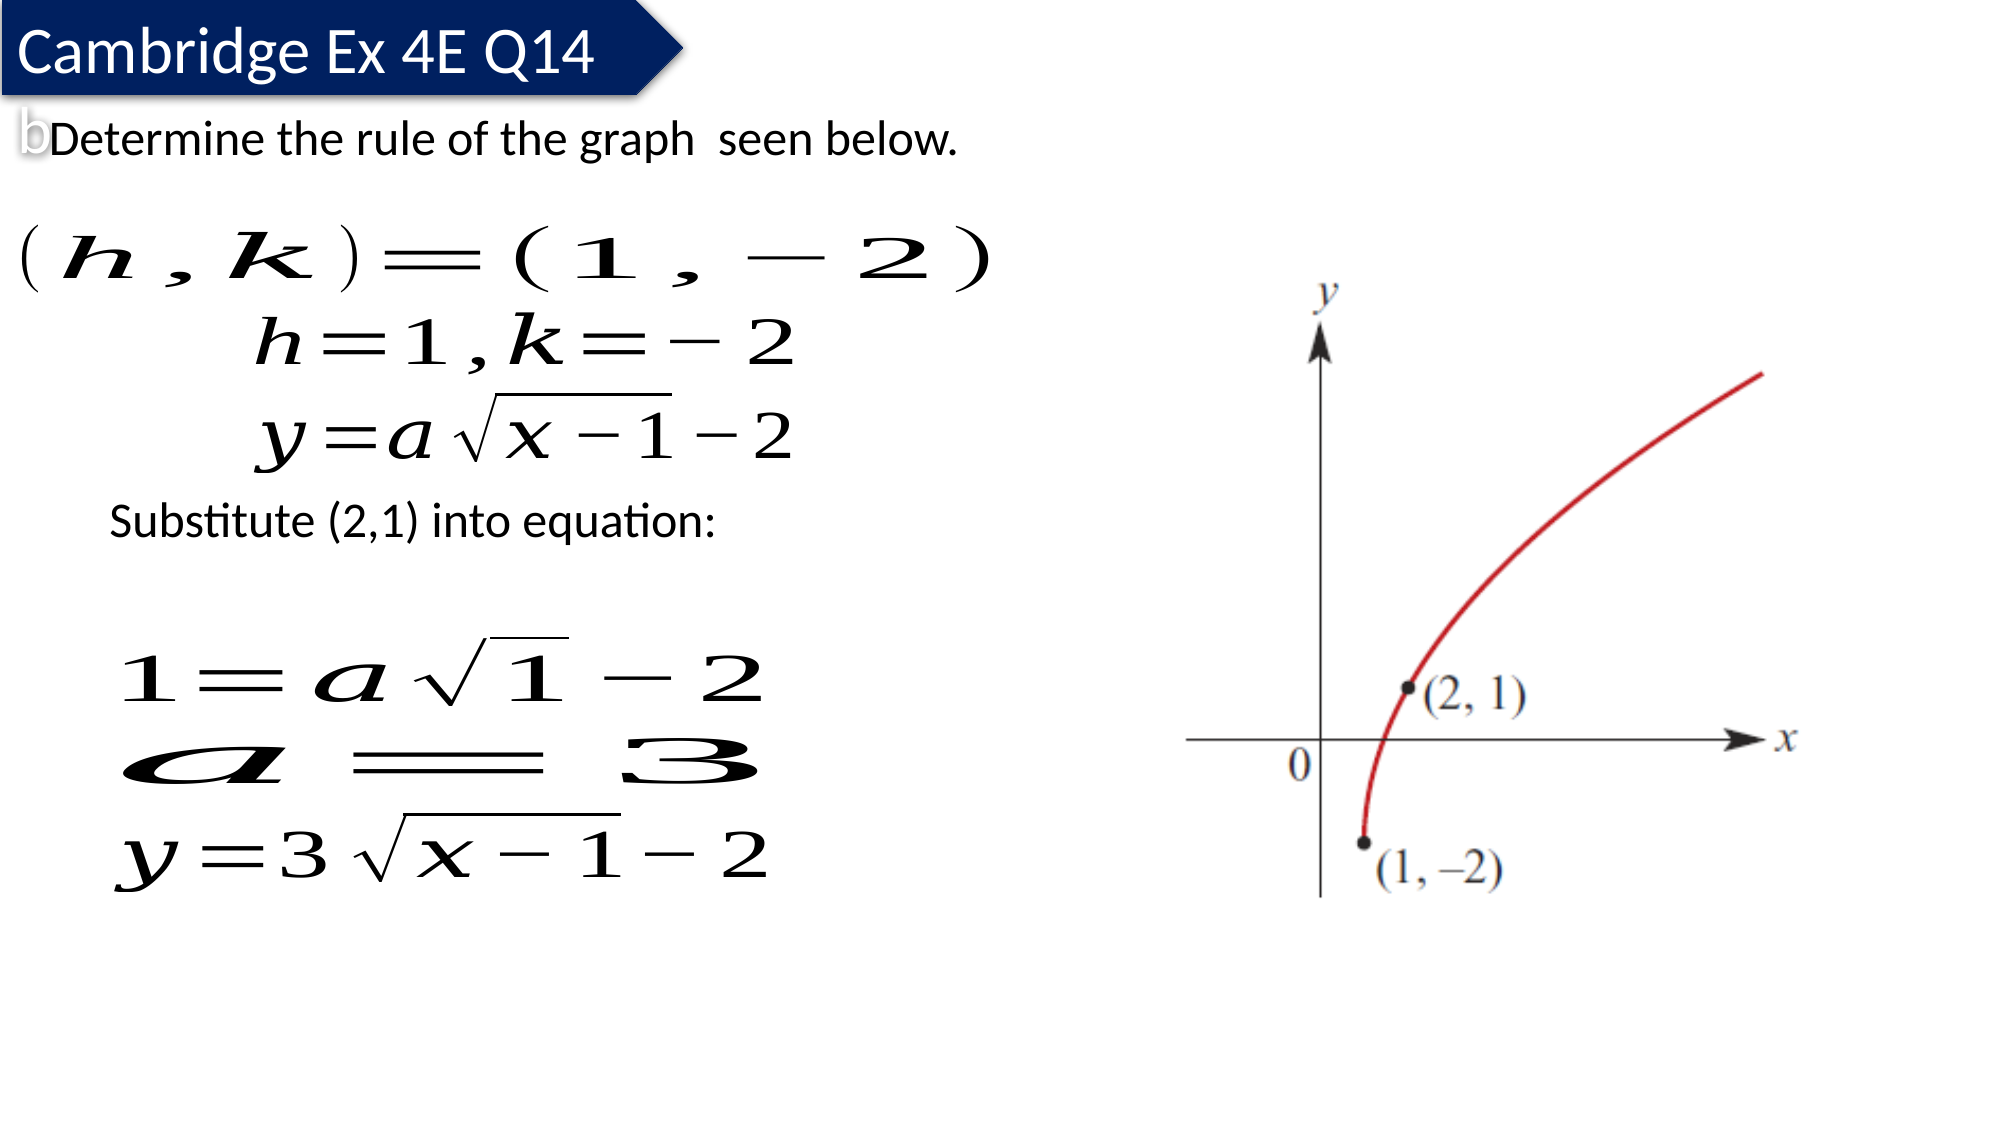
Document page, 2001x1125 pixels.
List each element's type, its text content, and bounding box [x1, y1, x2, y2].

text_box Cambridge Ex 4E Q14 b [2, 0, 683, 95]
picture [1087, 252, 1911, 932]
